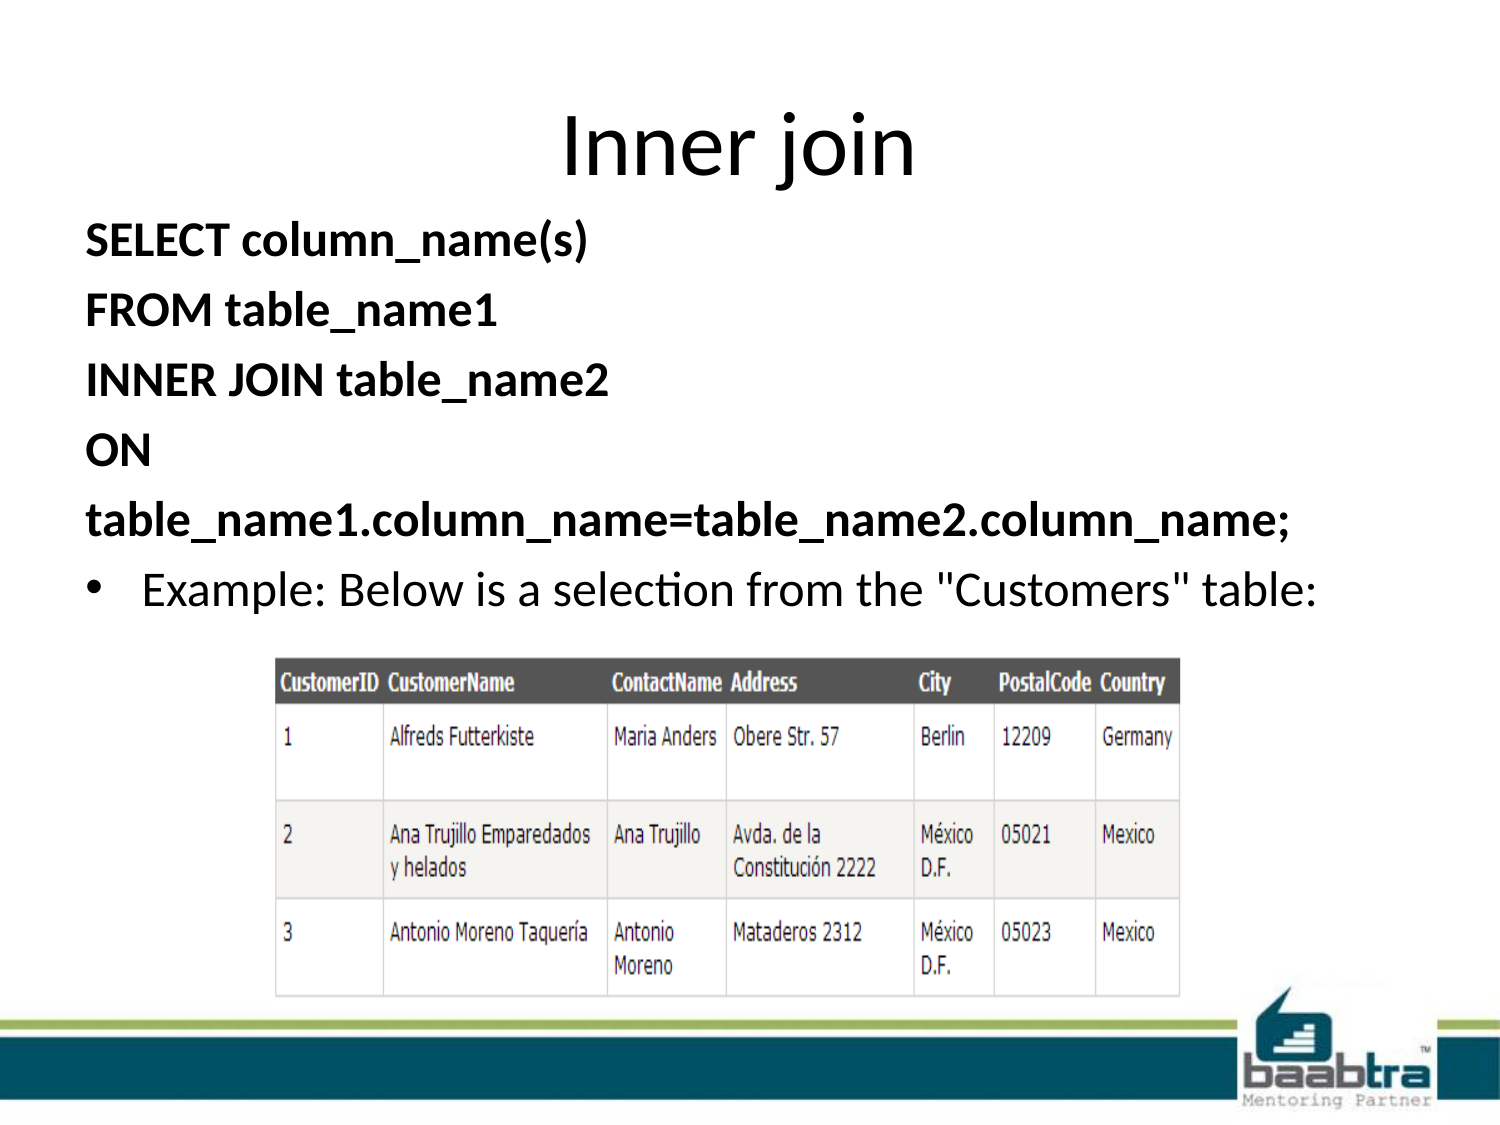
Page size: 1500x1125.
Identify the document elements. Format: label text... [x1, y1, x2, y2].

title Inner join [75, 45, 1425, 199]
list SELECT column_name(s) FROM table_name1 INNER JOIN table_name2 ON table_name1.column_name=table_name2.column_name; Example: Below is a selection from the "Customers" table: [70, 199, 1425, 1005]
picture [0, 0, 1500, 1125]
